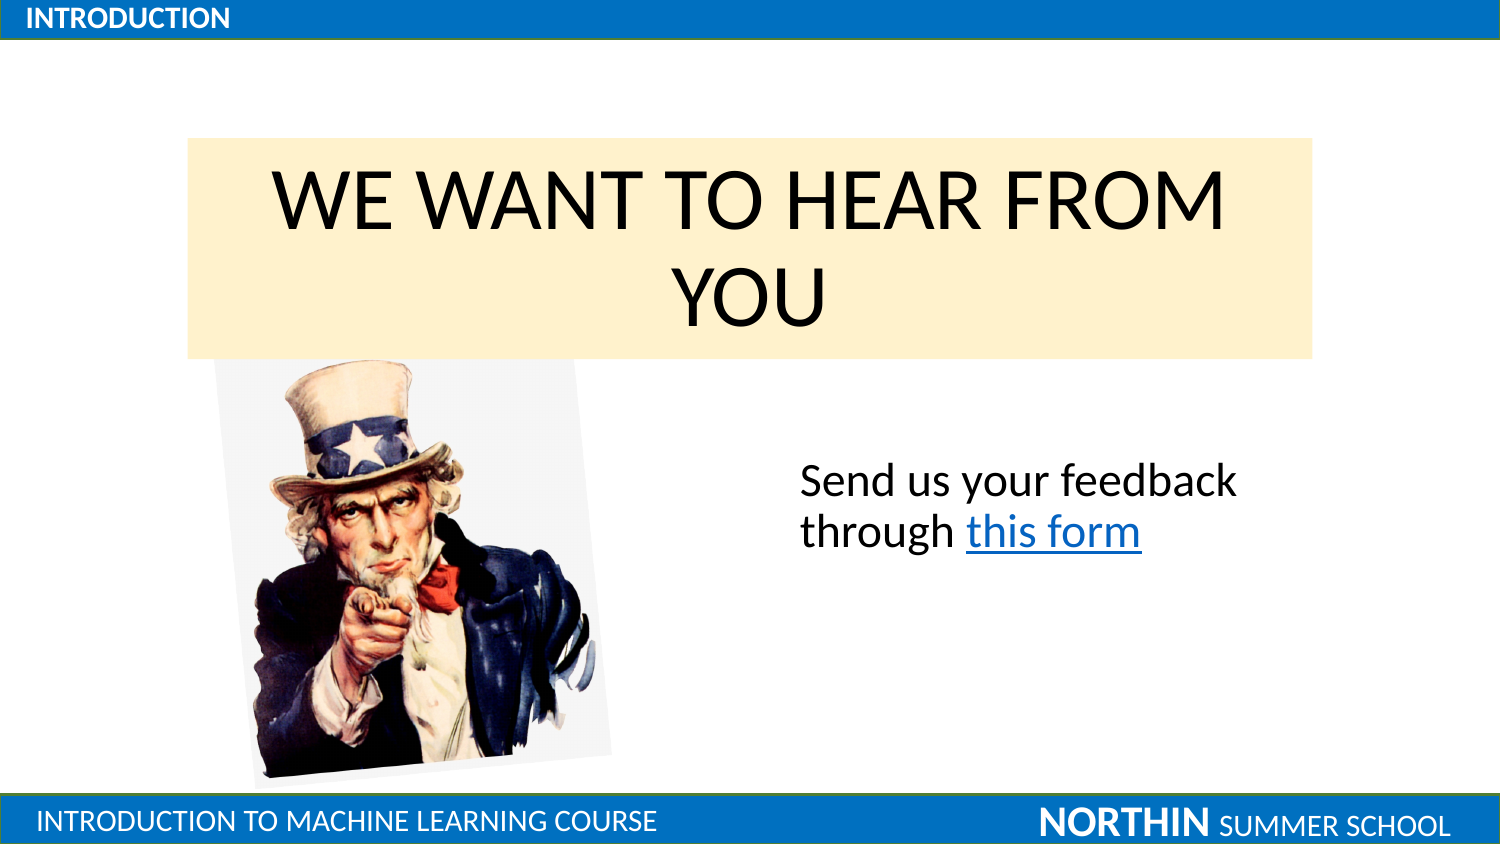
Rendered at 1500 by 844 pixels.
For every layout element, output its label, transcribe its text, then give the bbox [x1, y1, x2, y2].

title WE WANT TO HEAR FROM YOU [187, 138, 1313, 360]
list Send us your feedback through this form [788, 449, 1282, 623]
picture [214, 337, 612, 789]
